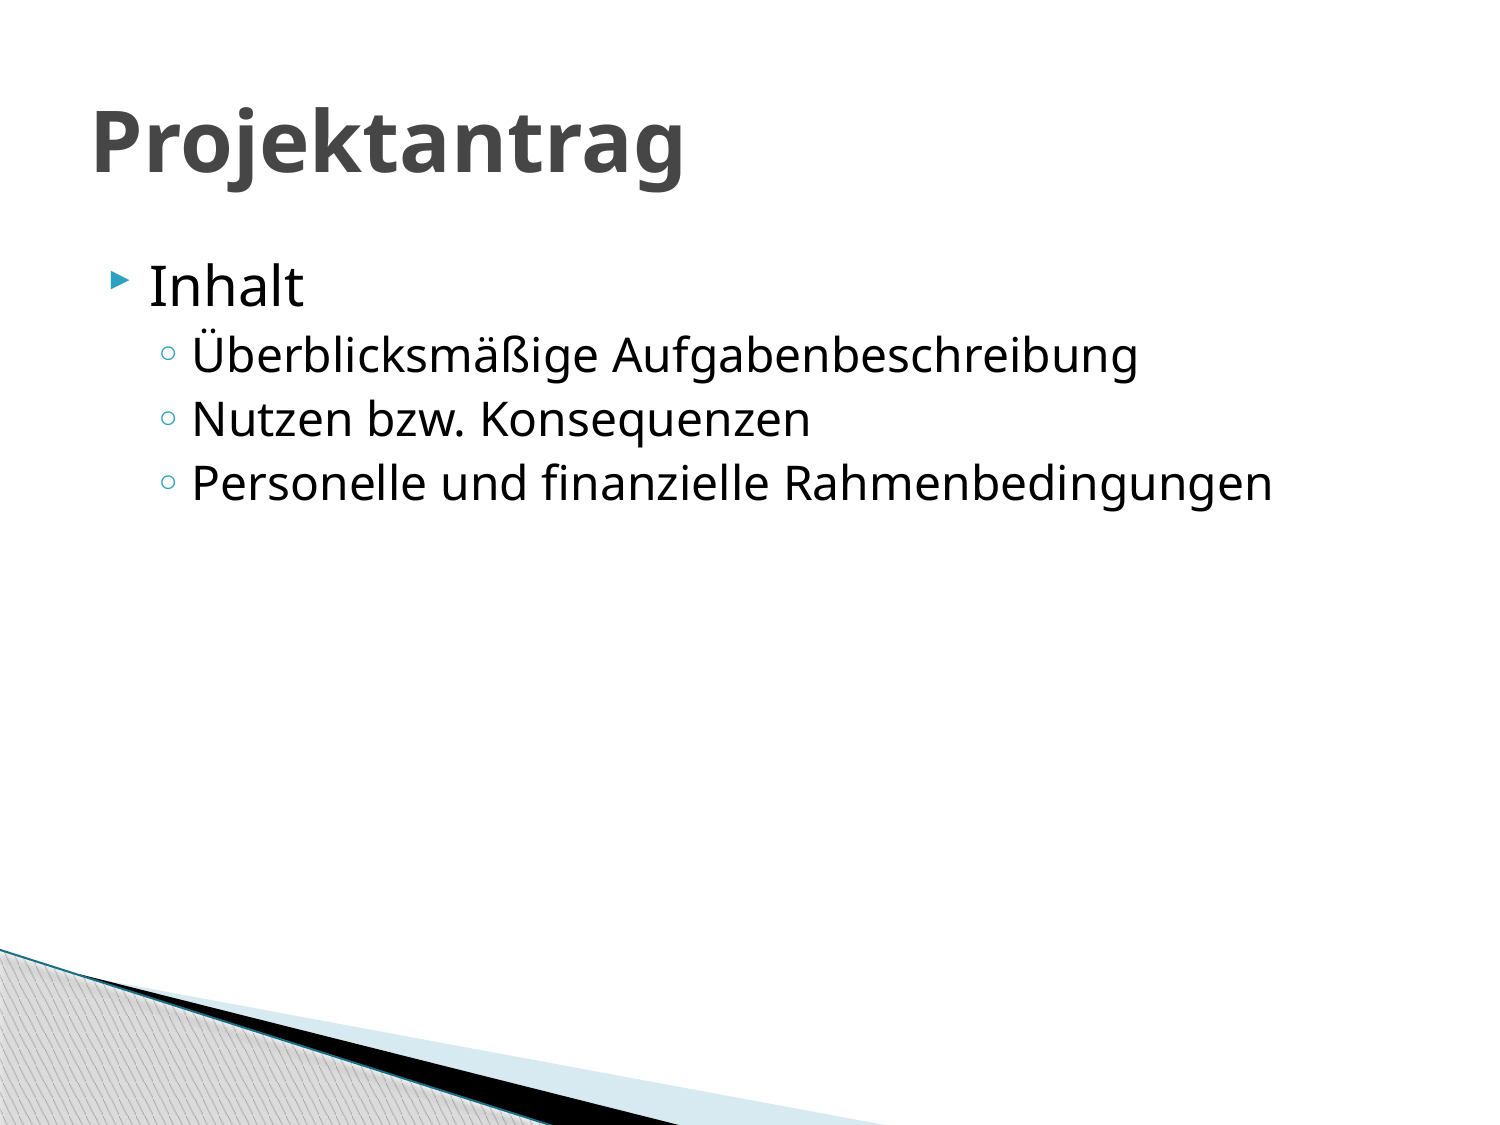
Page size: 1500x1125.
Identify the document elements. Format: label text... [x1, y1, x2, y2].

list Inhalt Überblicksmäßige Aufgabenbeschreibung Nutzen bzw. Konsequenzen Personelle und finanzielle Rahmenbedingungen [75, 243, 1425, 986]
title Projektantrag [75, 45, 1425, 233]
